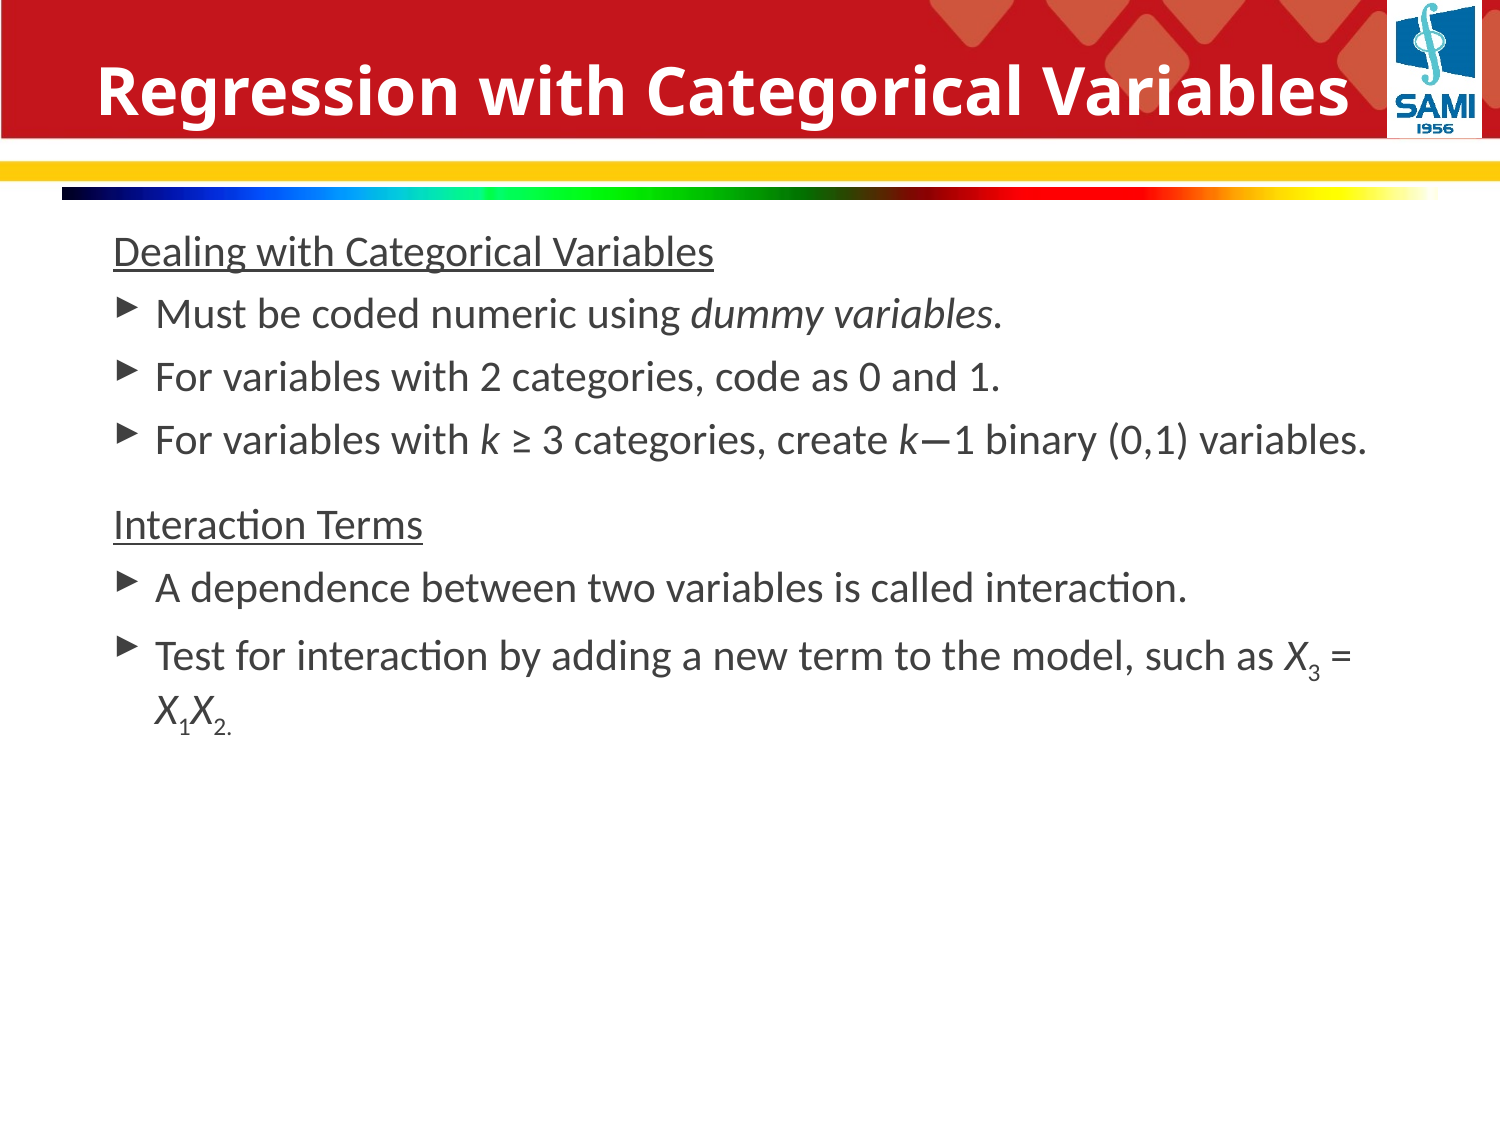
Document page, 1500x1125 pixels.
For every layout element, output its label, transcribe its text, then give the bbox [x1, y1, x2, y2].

picture [0, 0, 1500, 1125]
list Dealing with Categorical Variables Must be coded numeric using dummy variables. For variables with 2 categories, code as 0 and 1. For variables with k ≥ 3 categories, create k−1 binary (0,1) variables. Interaction Terms A dependence between two variables is called interaction. Test for interaction by adding a new term to the model, such as X3 = X1X2. [80, 220, 1397, 1025]
title Regression with Categorical Variables [80, 0, 1397, 204]
